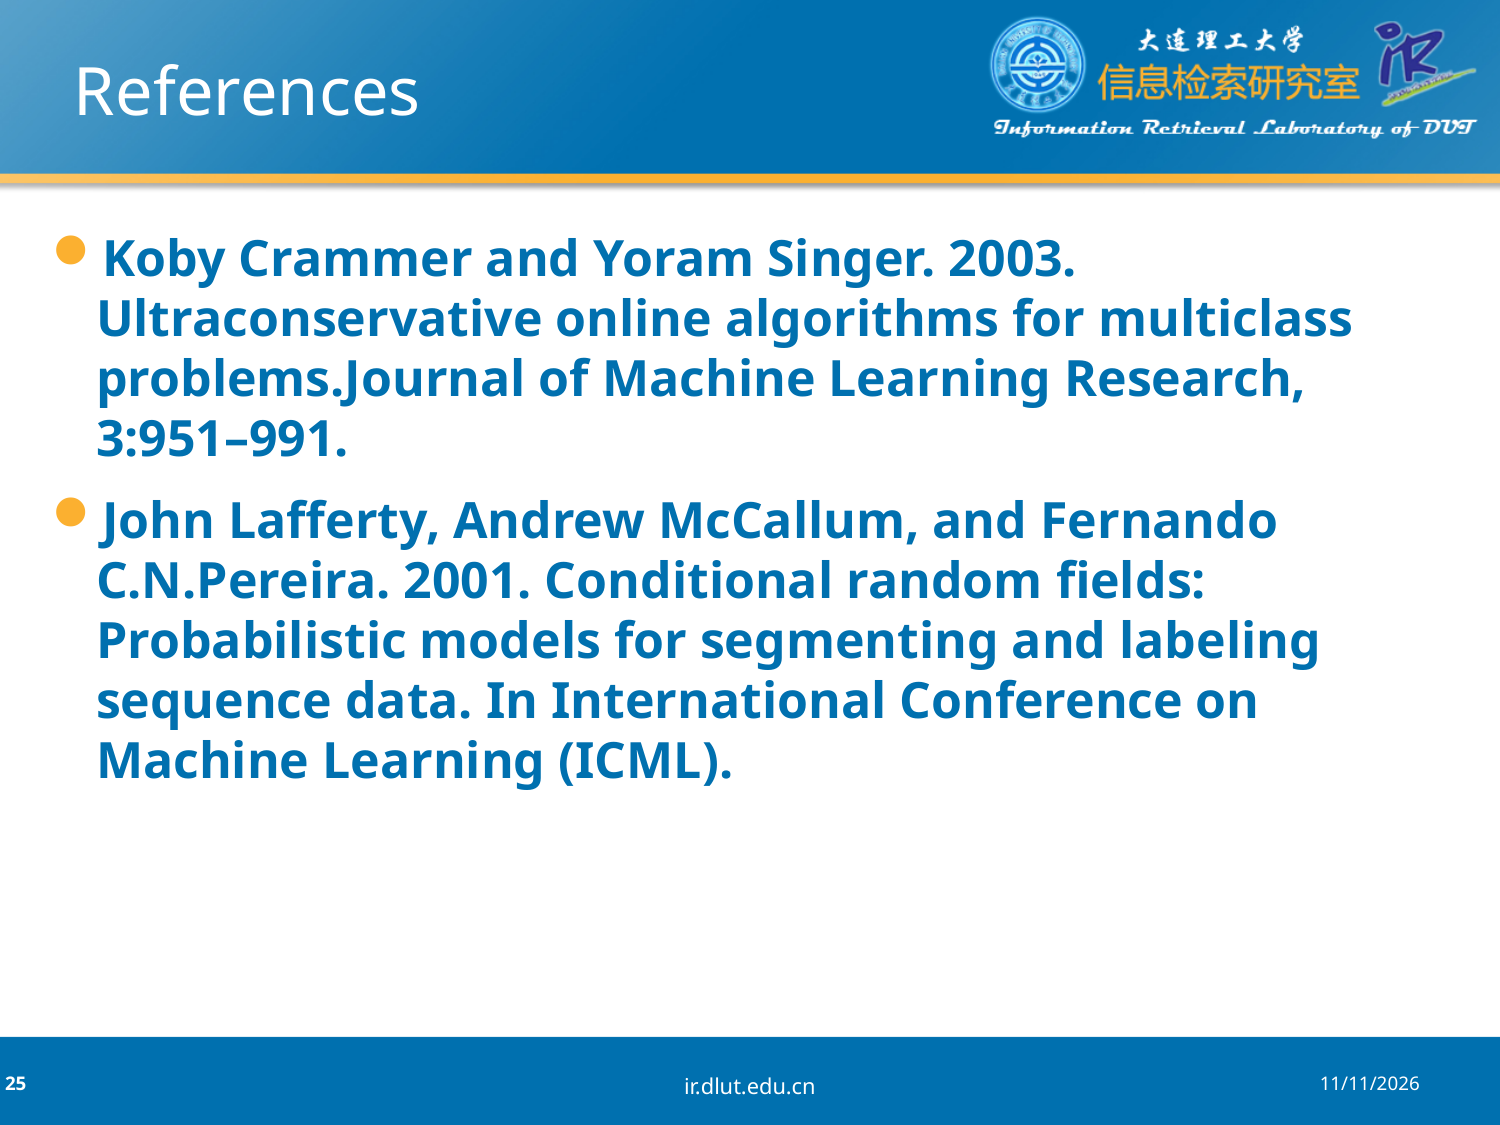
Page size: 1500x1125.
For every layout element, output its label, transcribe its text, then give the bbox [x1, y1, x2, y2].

title References [58, 40, 944, 138]
picture [0, 0, 1500, 1125]
list Koby Crammer and Yoram Singer. 2003. Ultraconservative online algorithms for multiclass problems.Journal of Machine Learning Research, 3:951–991. John Lafferty, Andrew McCallum, and Fernando C.N.Pereira. 2001. Conditional random fields: Probabilistic models for segmenting and labeling sequence data. In International Conference on Machine Learning (ICML). [37, 218, 1459, 1023]
